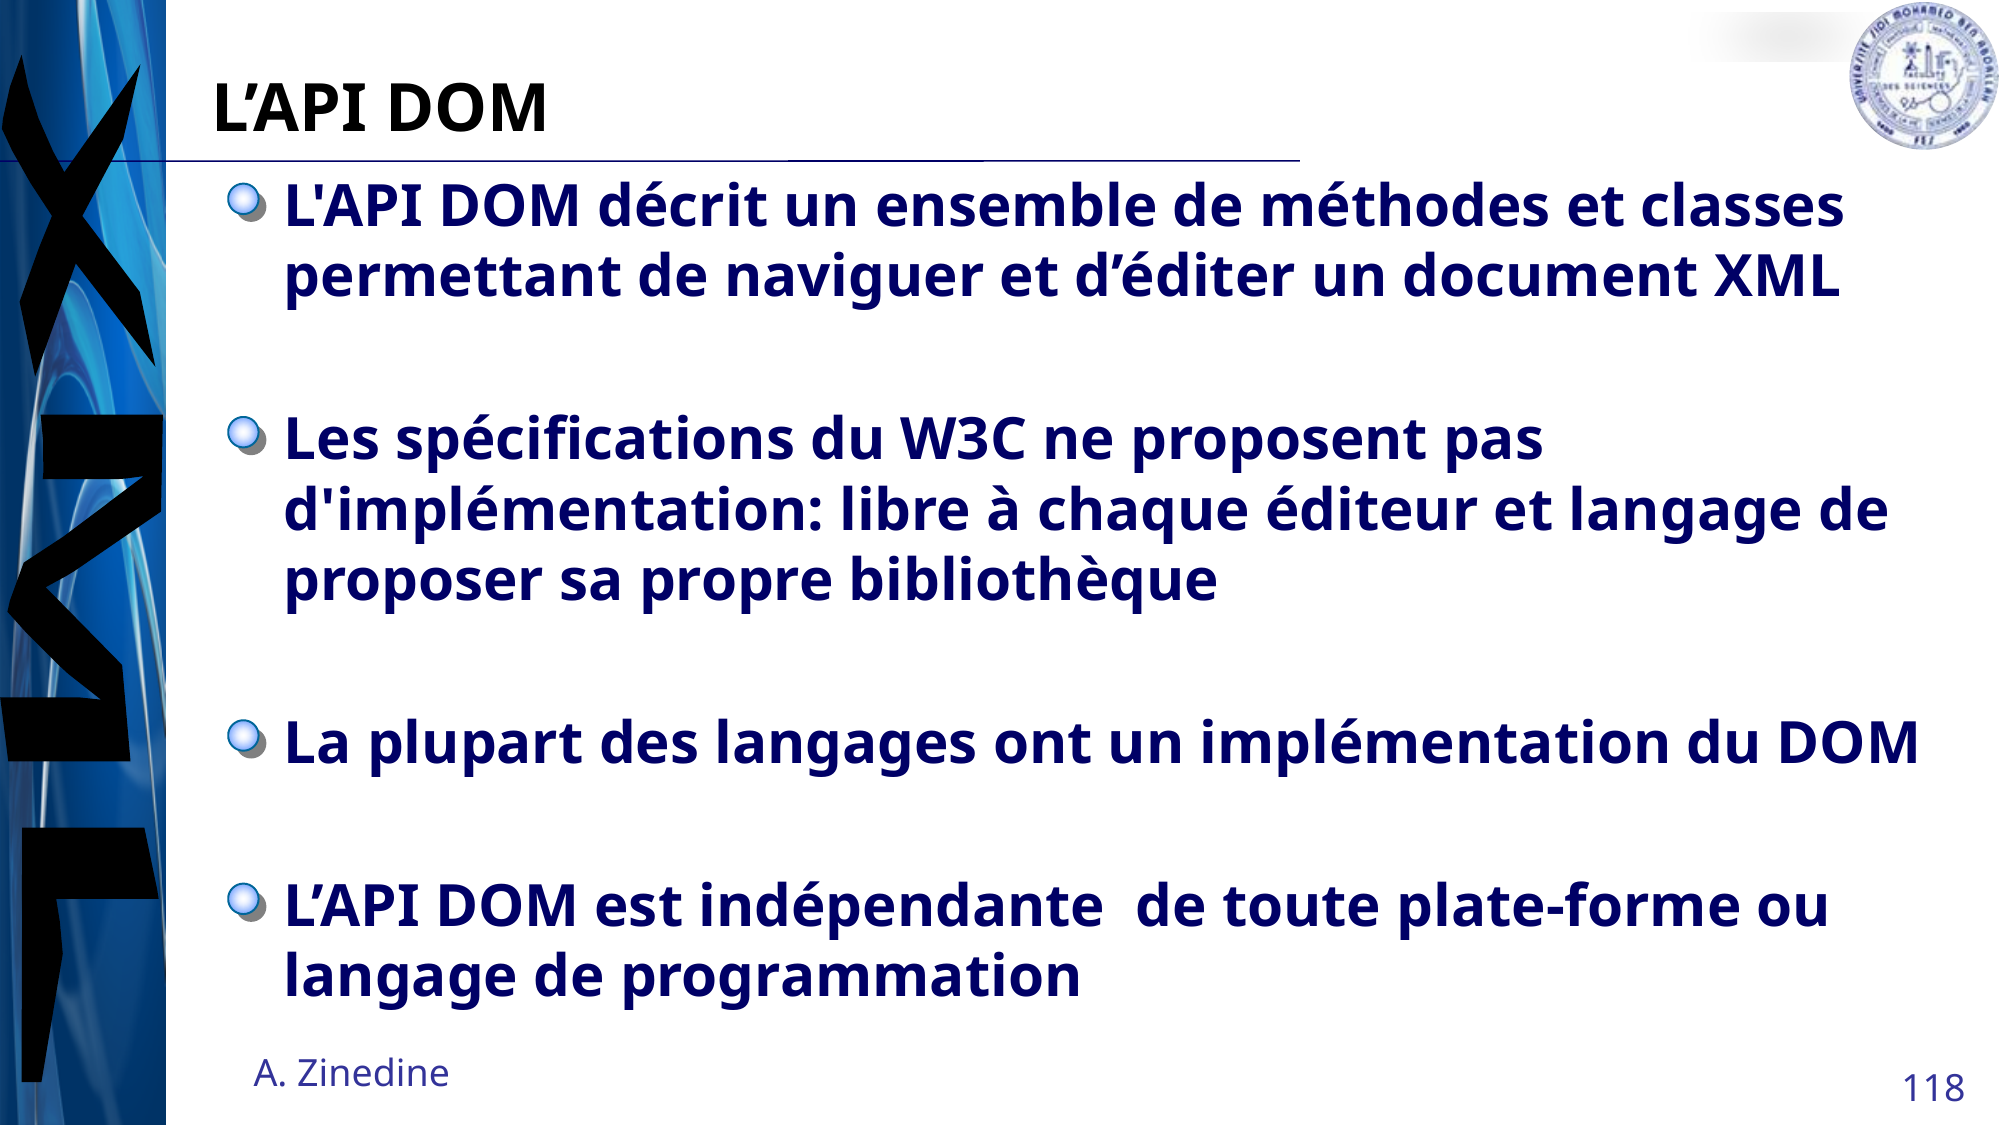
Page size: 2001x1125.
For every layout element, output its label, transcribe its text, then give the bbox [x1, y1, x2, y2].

list L'API DOM décrit un ensemble de méthodes et classes permettant de naviguer et d’éditer un document XML Les spécifications du W3C ne proposent pas d'implémentation: libre à chaque éditeur et langage de proposer sa propre bibliothèque La plupart des langages ont un implémentation du DOM L’API DOM est indépendante de toute plate-forme ou langage de programmation [212, 160, 1957, 1035]
picture [0, 162, 166, 1125]
picture [0, 0, 166, 160]
title L’API DOM [196, 16, 1911, 194]
picture [1880, 2, 1999, 150]
picture [60, 162, 70, 171]
